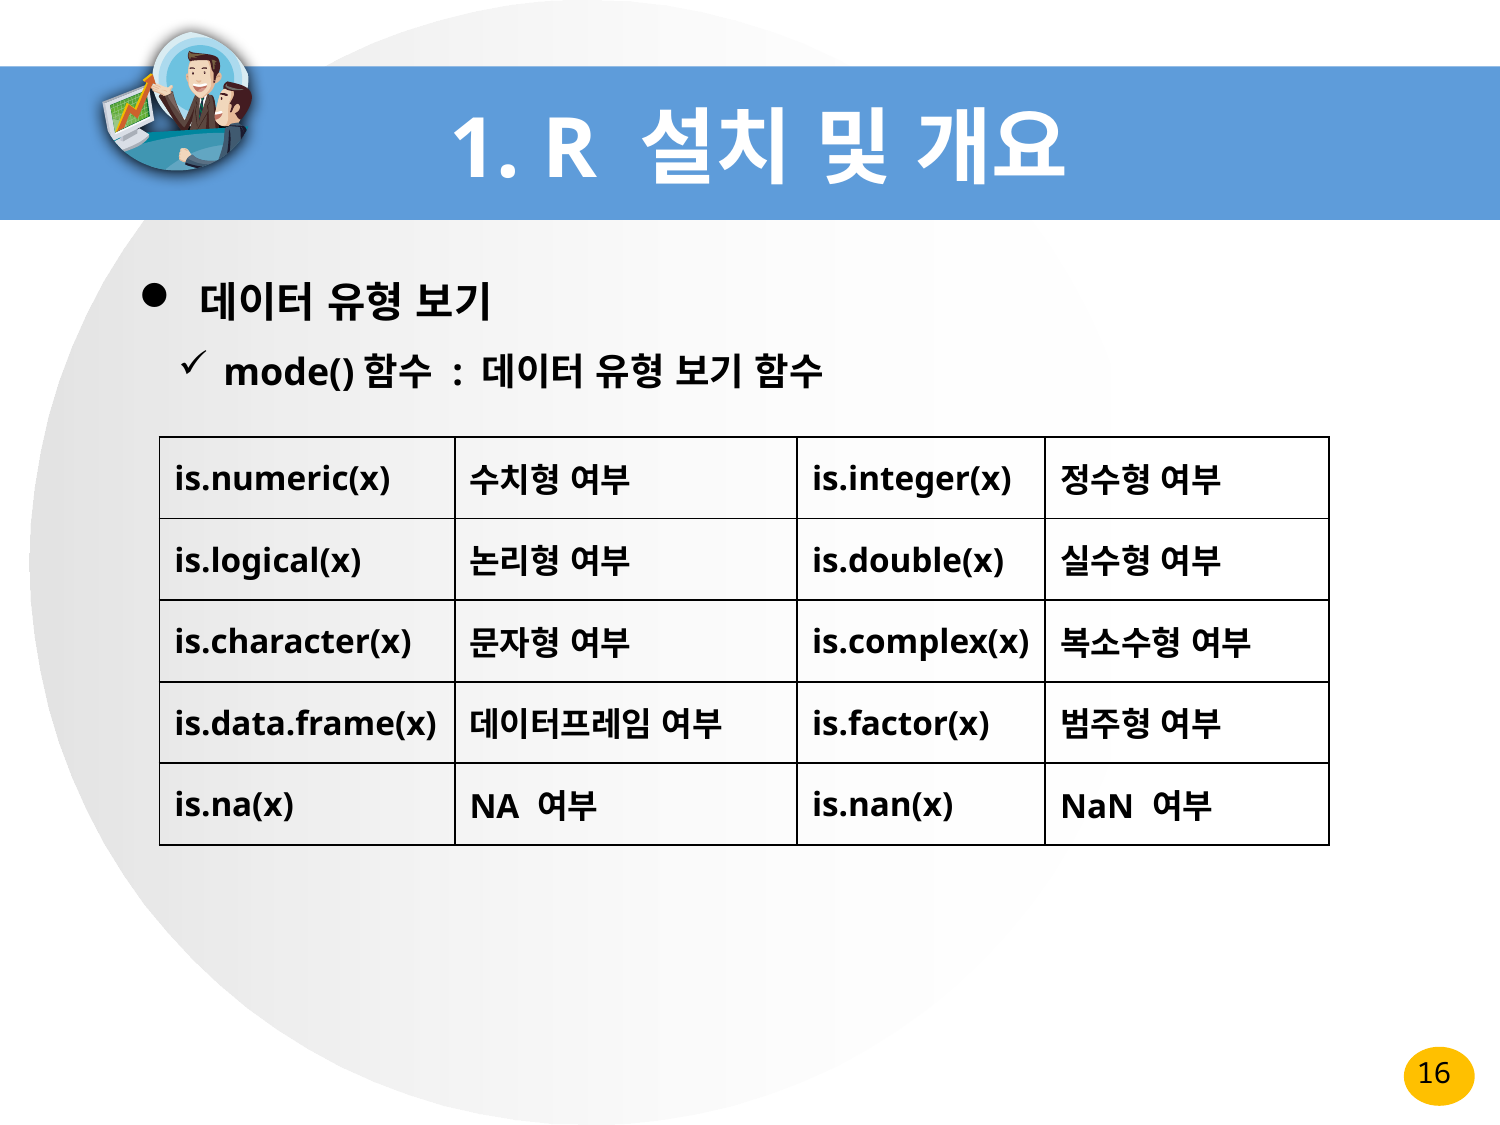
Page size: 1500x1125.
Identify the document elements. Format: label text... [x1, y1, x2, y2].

table_cell 범주형 여부 [1046, 683, 1328, 762]
table_cell 논리형 여부 [456, 519, 796, 599]
text_box [0, 0, 1500, 75]
text_box 데이터 유형 보기 mode()함수 : 데이터 유형 보기 함수 [123, 243, 1376, 401]
table_header is.integer(x) [798, 438, 1044, 518]
table_cell NaN 여부 [1046, 764, 1328, 844]
table_cell NA 여부 [456, 764, 796, 844]
table_cell is.character(x) [160, 601, 454, 681]
table_header 정수형 여부 [1046, 438, 1328, 518]
table_cell is.na(x) [160, 764, 454, 844]
title 1. R 설치 및 개요 [17, 87, 1500, 200]
table_cell is.double(x) [798, 519, 1044, 599]
table_cell is.logical(x) [160, 519, 454, 599]
slide_number 16 [1368, 1046, 1500, 1090]
table_header is.numeric(x) [160, 438, 454, 518]
table_cell is.data.frame(x) [160, 683, 454, 762]
table_cell is.nan(x) [798, 764, 1044, 844]
table_cell is.factor(x) [798, 683, 1044, 762]
table_cell 실수형 여부 [1046, 519, 1328, 599]
table_cell 복소수형 여부 [1046, 601, 1328, 681]
table_header 수치형 여부 [456, 438, 796, 518]
table_cell 문자형 여부 [456, 601, 796, 681]
table_cell is.complex(x) [798, 601, 1044, 681]
table_cell 데이터프레임 여부 [456, 683, 796, 762]
